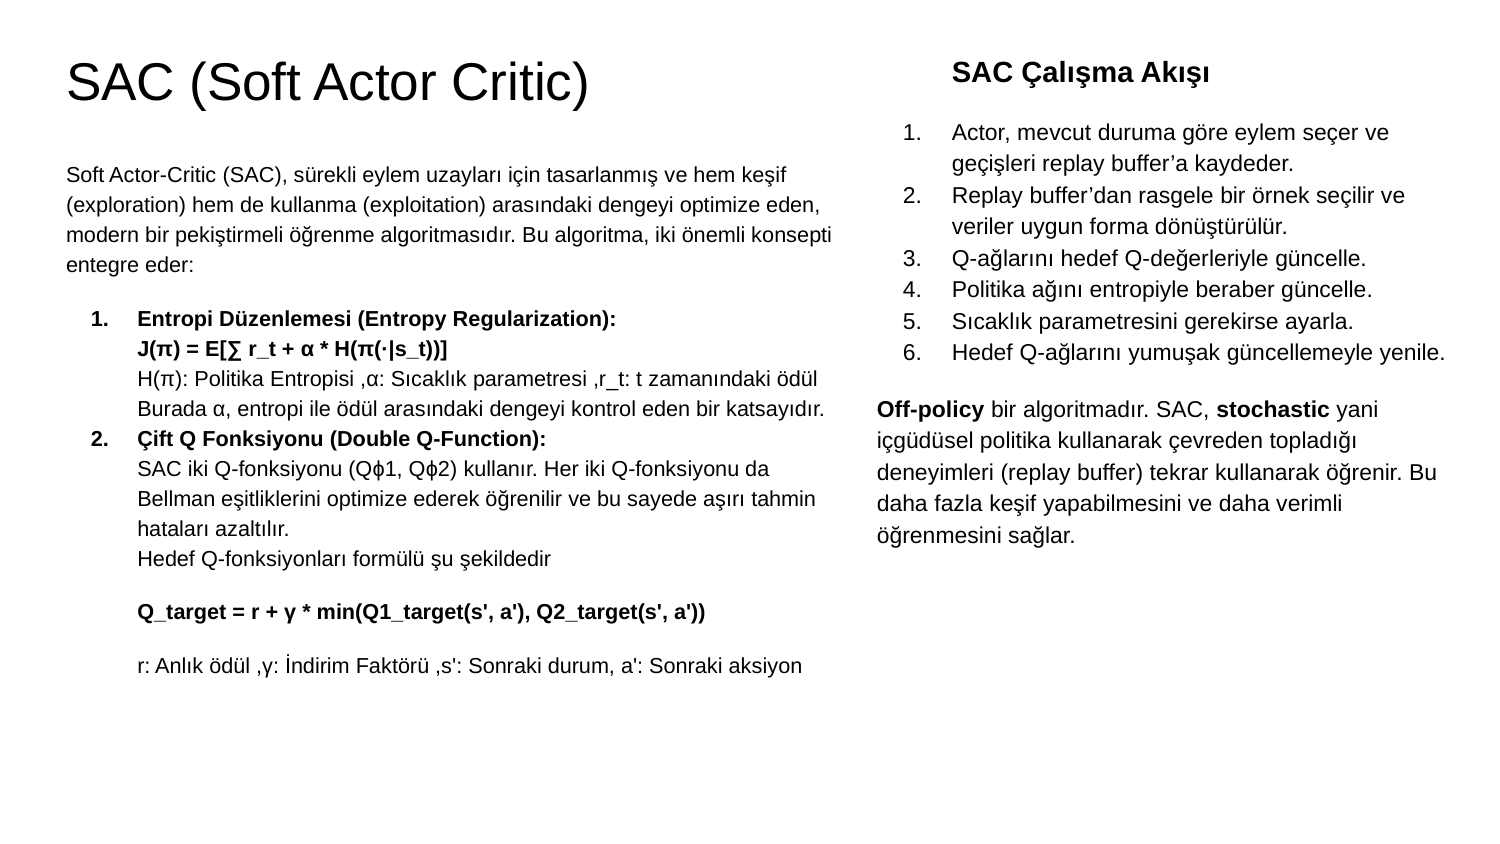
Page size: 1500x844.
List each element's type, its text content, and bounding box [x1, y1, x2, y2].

text_box SAC Çalışma Akışı Actor, mevcut duruma göre eylem seçer ve geçişleri replay buffer’a kaydeder. Replay buffer’dan rasgele bir örnek seçilir ve veriler uygun forma dönüştürülür. Q-ağlarını hedef Q-değerleriyle güncelle. Politika ağını entropiyle beraber güncelle. Sıcaklık parametresini gerekirse ayarla. Hedef Q-ağlarını yumuşak güncellemeyle yenile. Off-policy bir algoritmadır. SAC, stochastic yani içgüdüsel politika kullanarak çevreden topladığı deneyimleri (replay buffer) tekrar kullanarak öğrenir. Bu daha fazla keşif yapabilmesini ve daha verimli öğrenmesini sağlar. [861, 32, 1471, 703]
list Soft Actor-Critic (SAC), sürekli eylem uzayları için tasarlanmış ve hem keşif (exploration) hem de kullanma (exploitation) arasındaki dengeyi optimize eden, modern bir pekiştirmeli öğrenme algoritmasıdır. Bu algoritma, iki önemli konsepti entegre eder: Entropi Düzenlemesi (Entropy Regularization): J(π) = E[∑ r_t + α * H(π(·|s_t))] H(π): Politika Entropisi ,α: Sıcaklık parametresi ,r_t: t zamanındaki ödül Burada α, entropi ile ödül arasındaki dengeyi kontrol eden bir katsayıdır. Çift Q Fonksiyonu (Double Q-Function): SAC iki Q-fonksiyonu (Qϕ1, Qϕ2​​) kullanır. Her iki Q-fonksiyonu da Bellman eşitliklerini optimize ederek öğrenilir ve bu sayede aşırı tahmin hataları azaltılır. Hedef Q-fonksiyonları formülü şu şekildedir Q_target = r + γ * min(Q1_target(s', a'), Q2_target(s', a')) r: Anlık ödül ,γ: İndirim Faktörü ,s': Sonraki durum, a': Sonraki aksiyon [51, 141, 861, 703]
title SAC (Soft Actor Critic) [51, 32, 861, 127]
